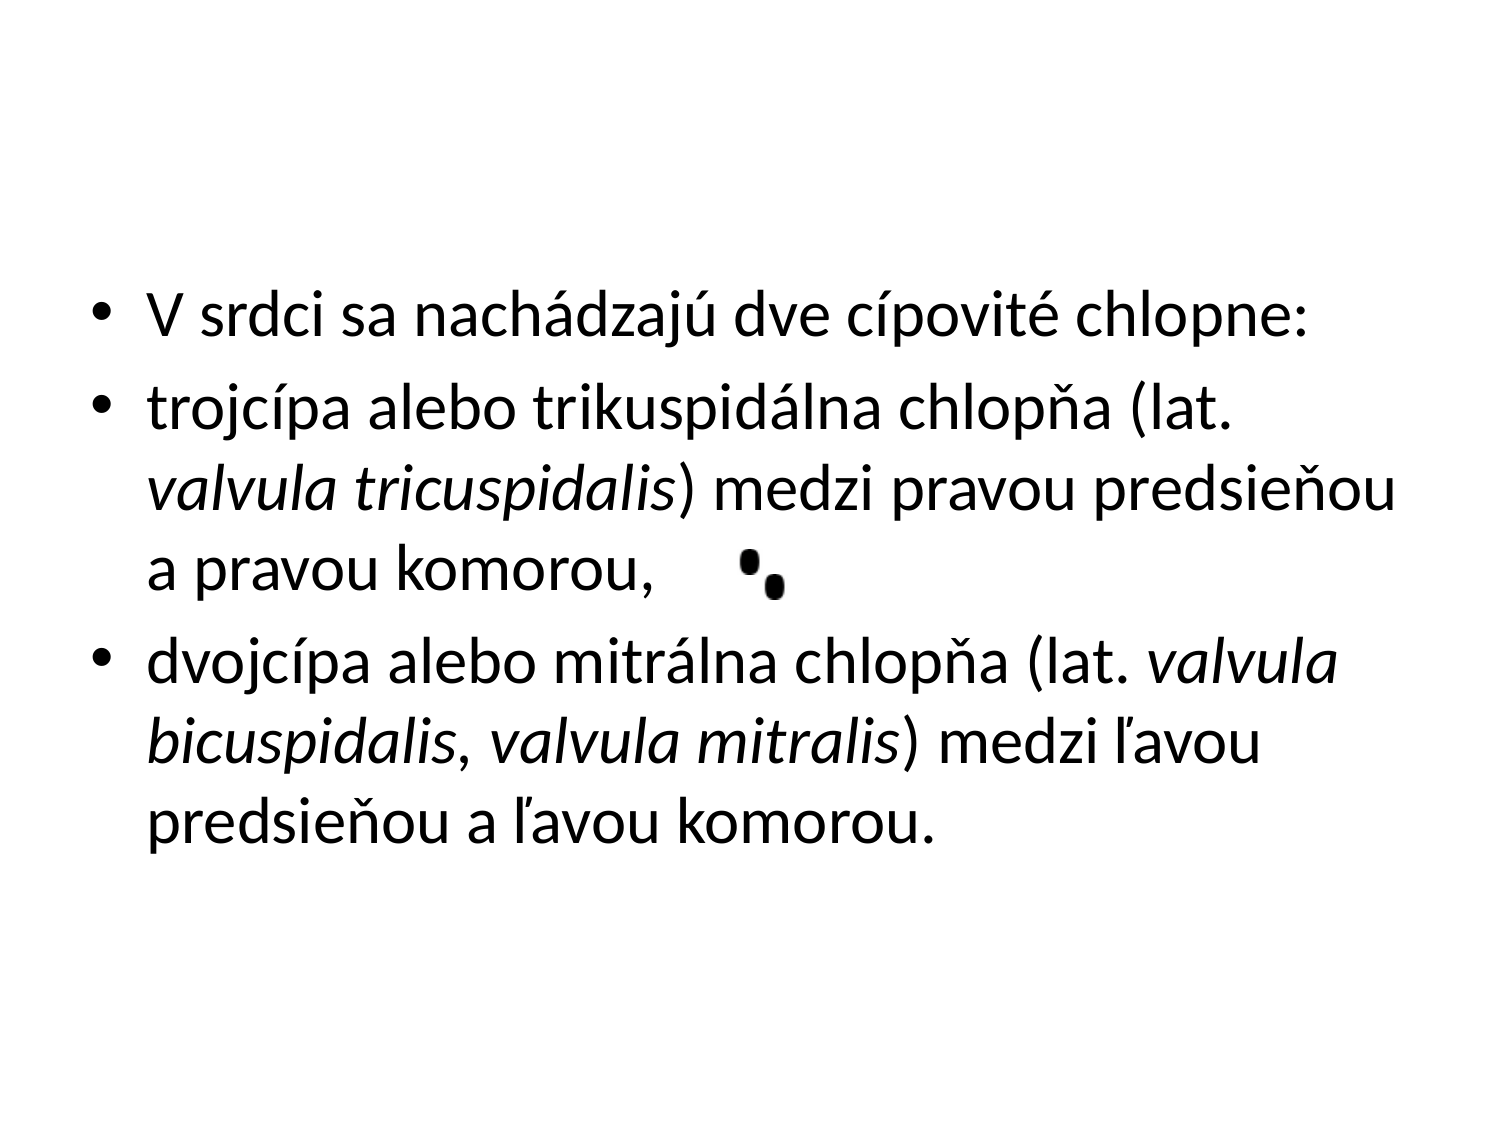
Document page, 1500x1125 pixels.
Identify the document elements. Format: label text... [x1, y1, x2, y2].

list V srdci sa nachádzajú dve cípovité chlopne: trojcípa alebo trikuspidálna chlopňa (lat. valvula tricuspidalis) medzi pravou predsieňou a pravou komorou, dvojcípa alebo mitrálna chlopňa (lat. valvula bicuspidalis, valvula mitralis) medzi ľavou predsieňou a ľavou komorou. [75, 262, 1425, 1005]
picture [737, 549, 788, 601]
